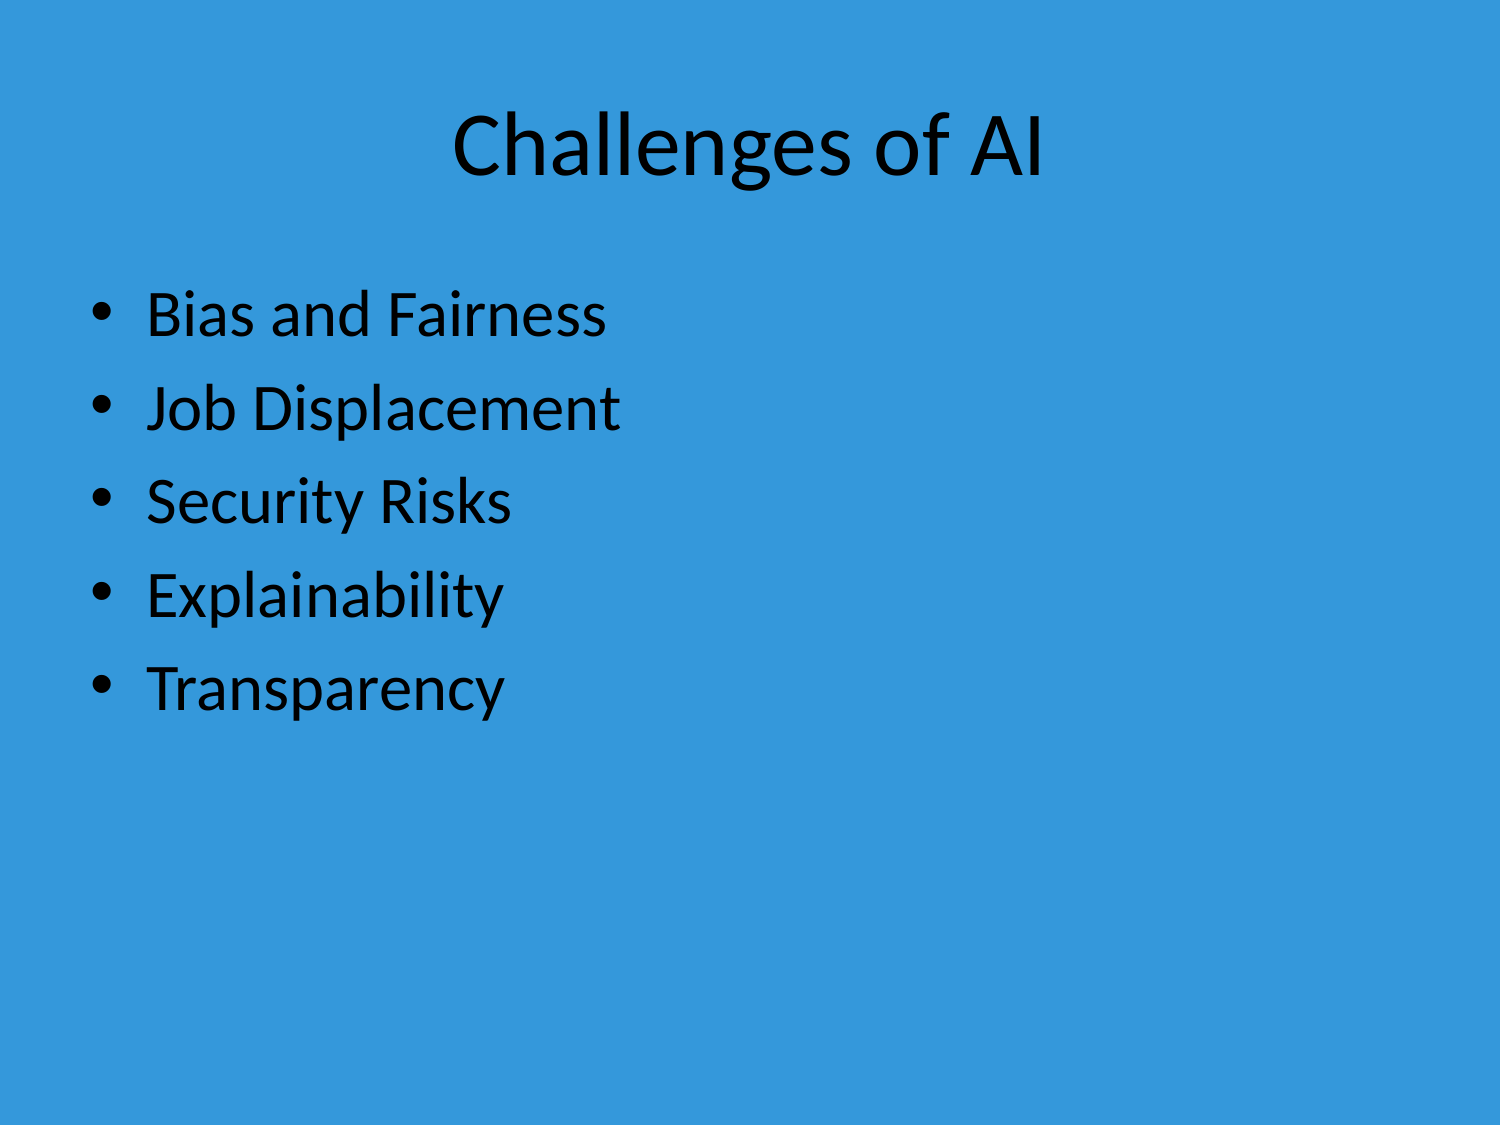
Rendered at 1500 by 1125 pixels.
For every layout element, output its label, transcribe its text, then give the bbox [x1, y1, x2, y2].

list Bias and Fairness Job Displacement Security Risks Explainability Transparency [75, 262, 1425, 1005]
title Challenges of AI [75, 45, 1425, 233]
